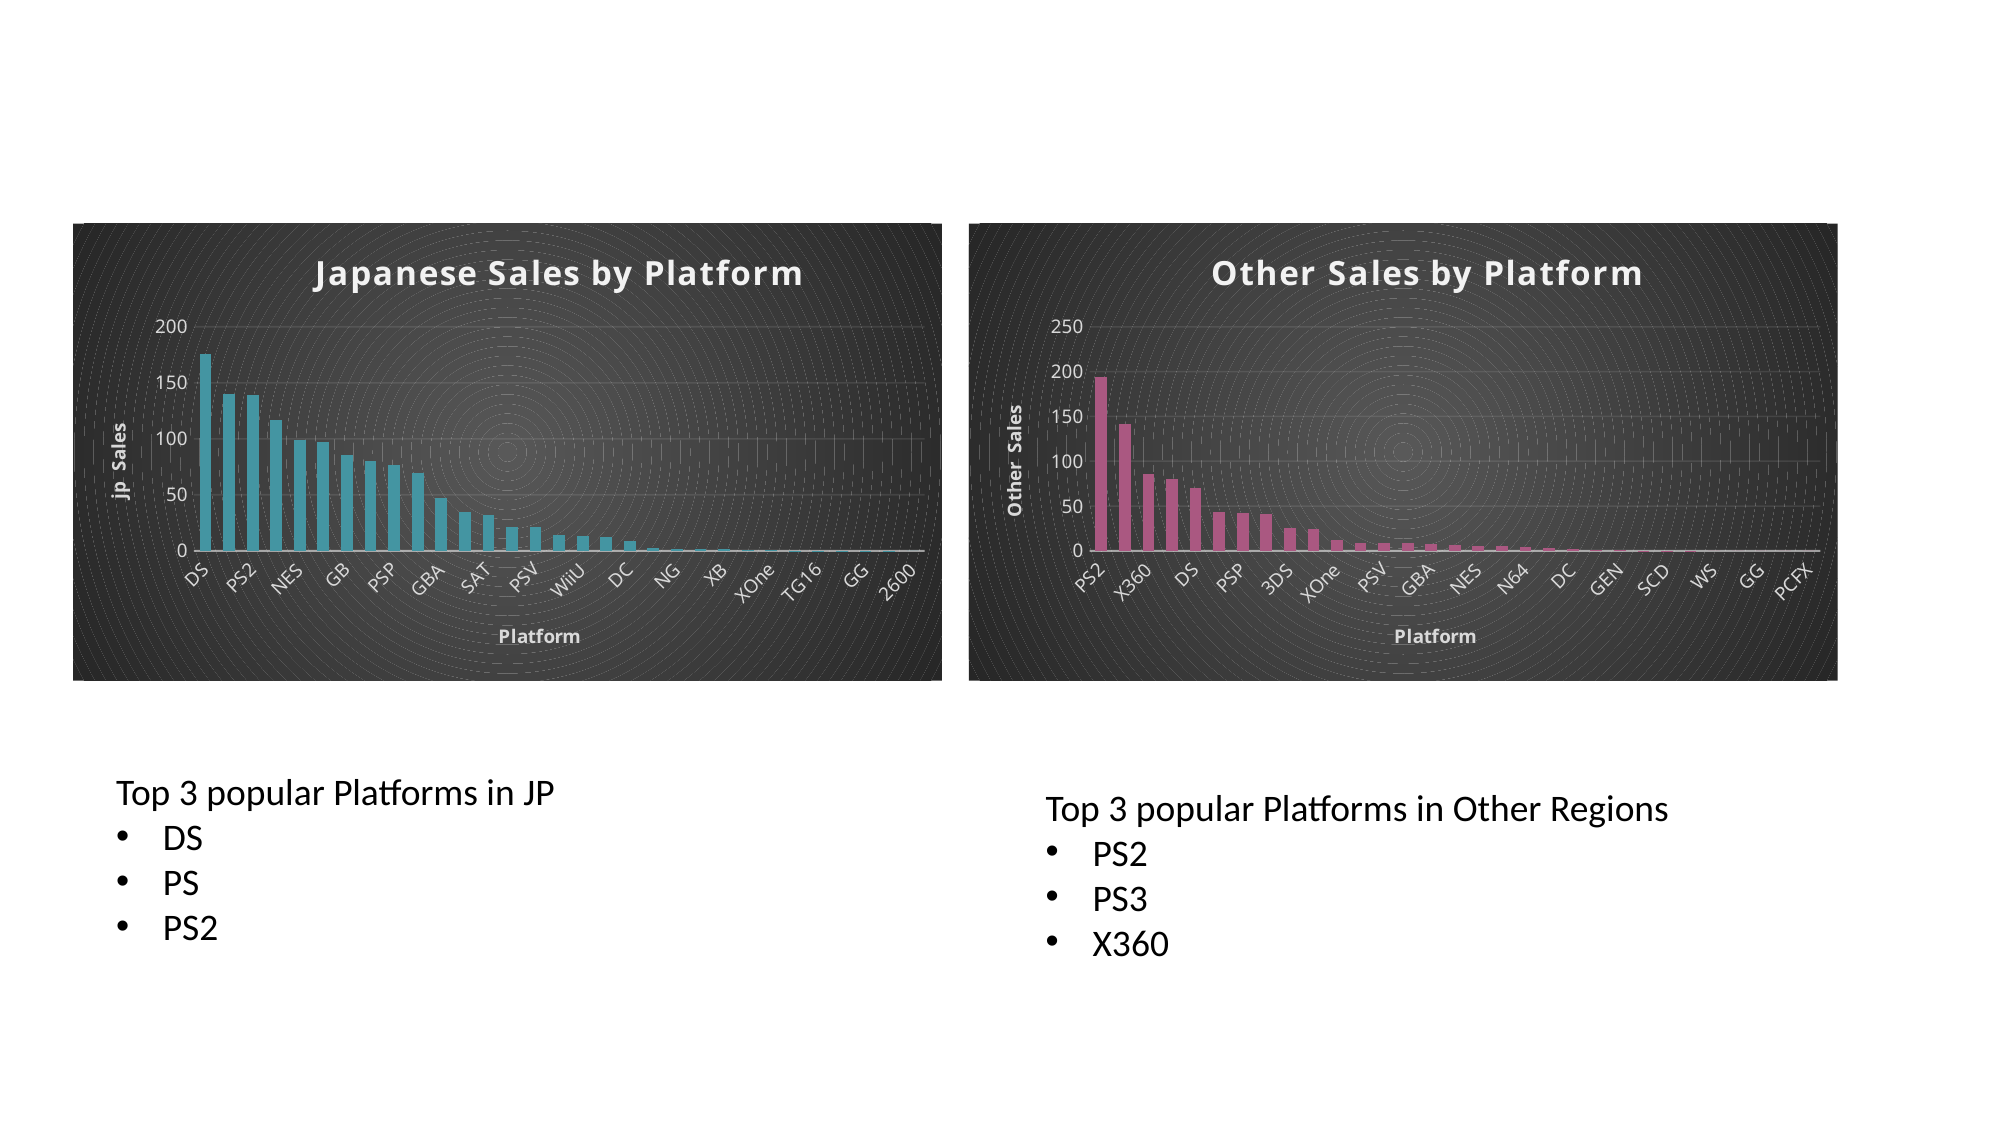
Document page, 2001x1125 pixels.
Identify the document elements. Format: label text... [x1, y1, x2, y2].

chart [968, 223, 1838, 681]
text_box Top 3 popular Platforms in JP DS PS PS2 [101, 760, 835, 1001]
text_box Top 3 popular Platforms in Other Regions PS2 PS3 X360 [1030, 776, 1935, 971]
chart [73, 223, 942, 681]
